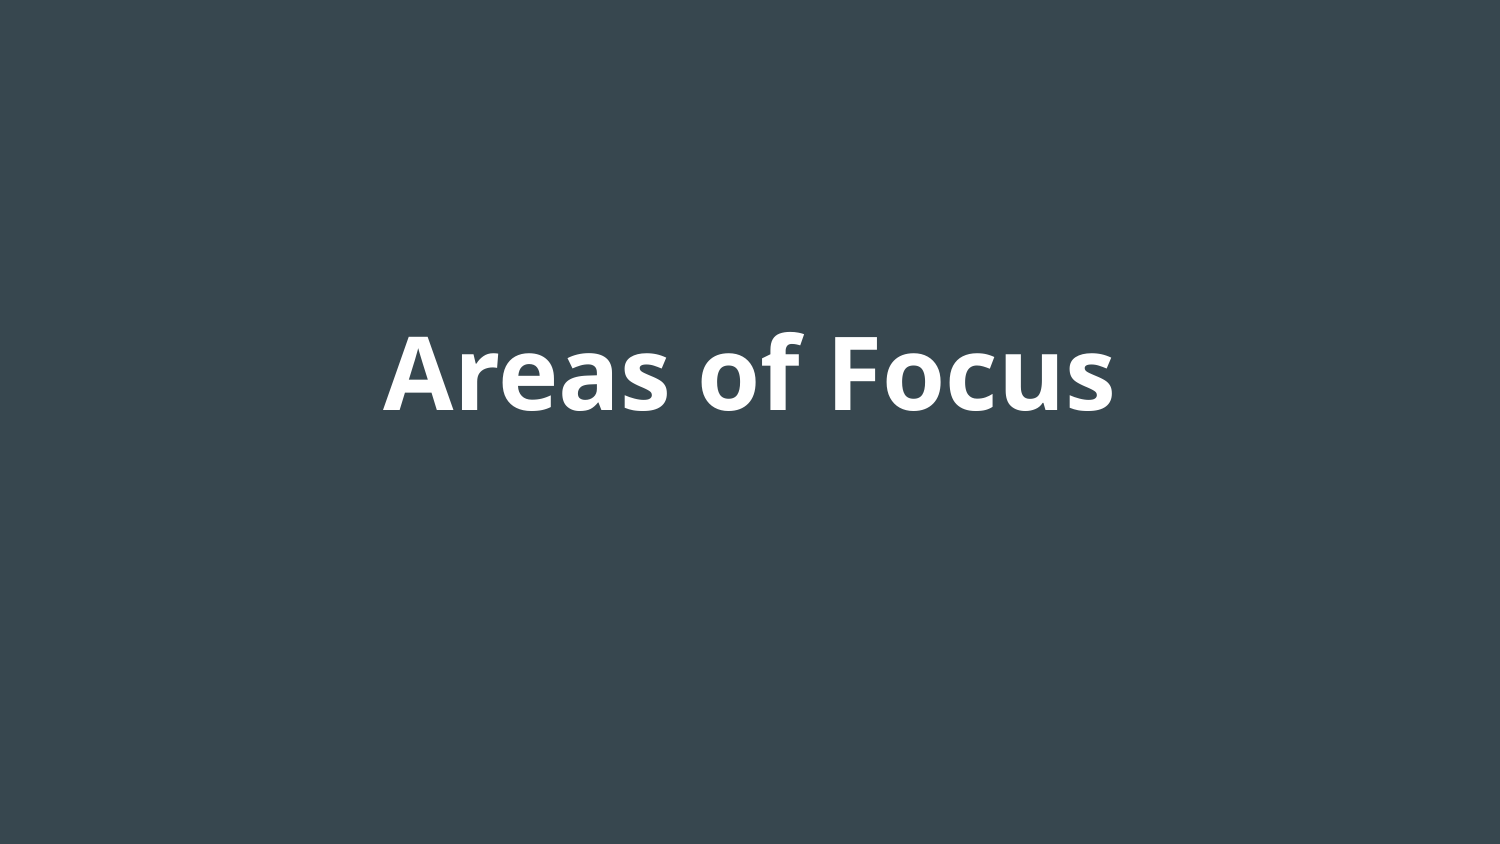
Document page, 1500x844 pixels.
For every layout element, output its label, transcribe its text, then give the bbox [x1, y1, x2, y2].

title Areas of Focus [110, 162, 1390, 447]
